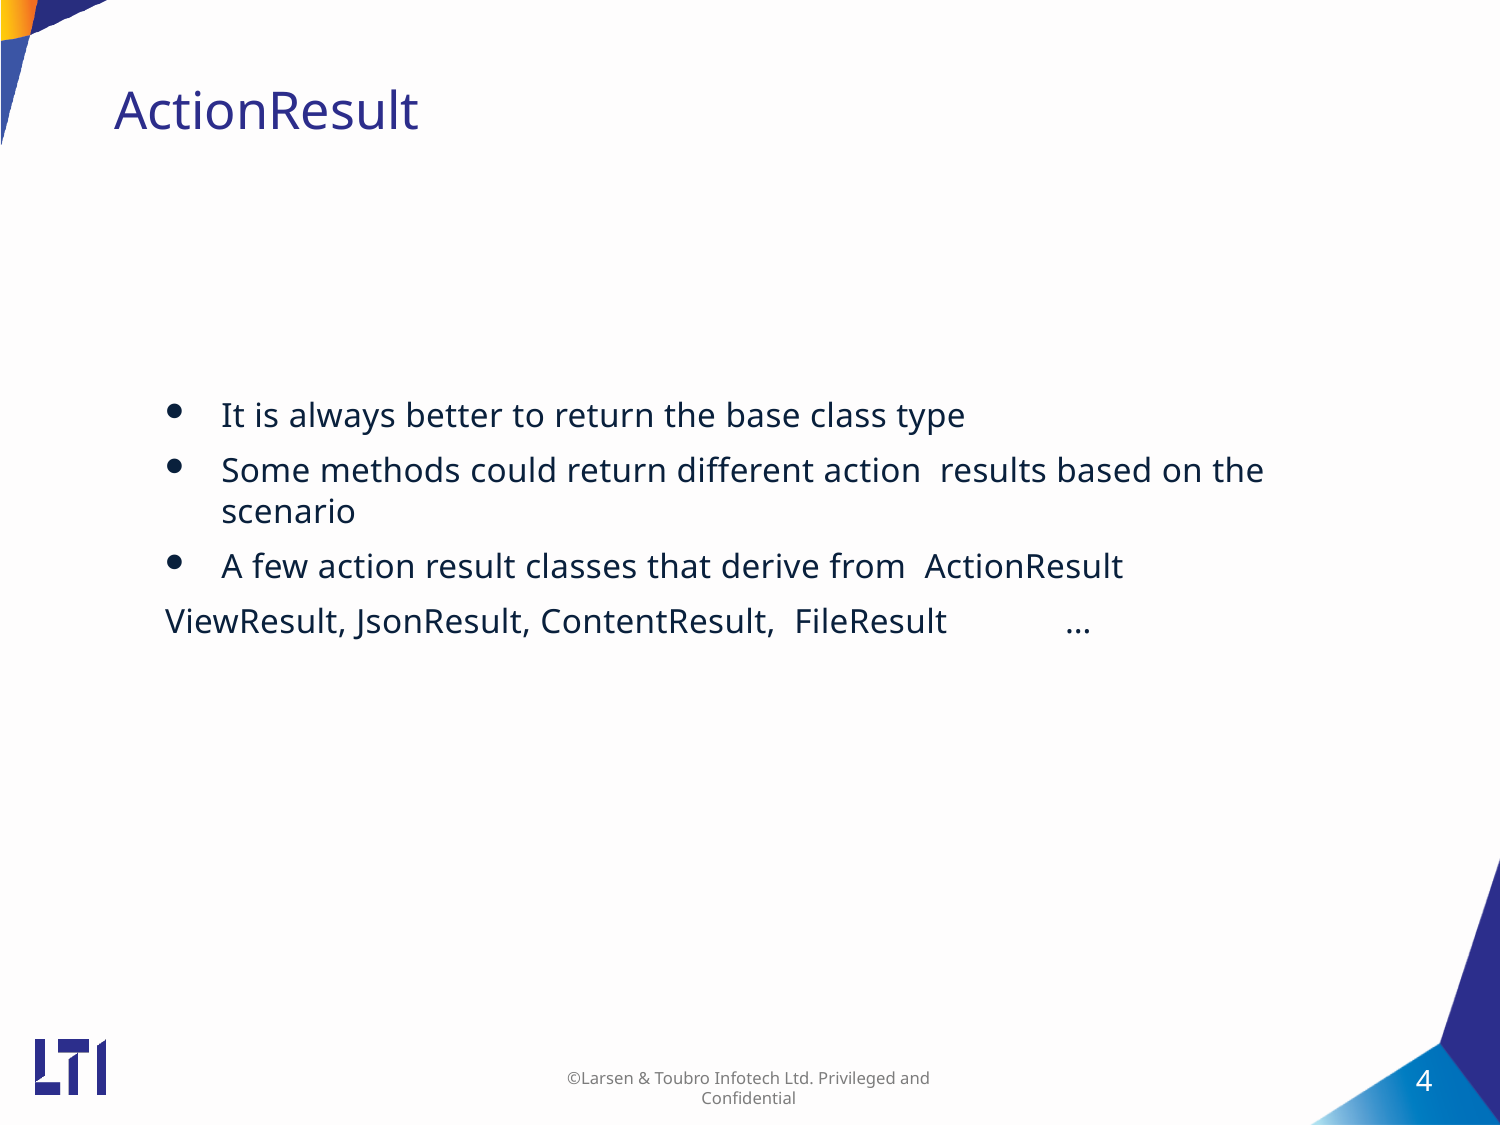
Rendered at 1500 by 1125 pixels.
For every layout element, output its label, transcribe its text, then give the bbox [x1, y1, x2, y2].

text_box It is always better to return the base class type Some methods could return different action results based on the scenario A few action result classes that derive from ActionResult ViewResult, JsonResult, ContentResult, FileResult … [162, 376, 1423, 641]
picture [1288, 854, 1500, 1125]
title ActionResult [111, 74, 577, 266]
picture [35, 1039, 106, 1095]
picture [0, 0, 110, 145]
